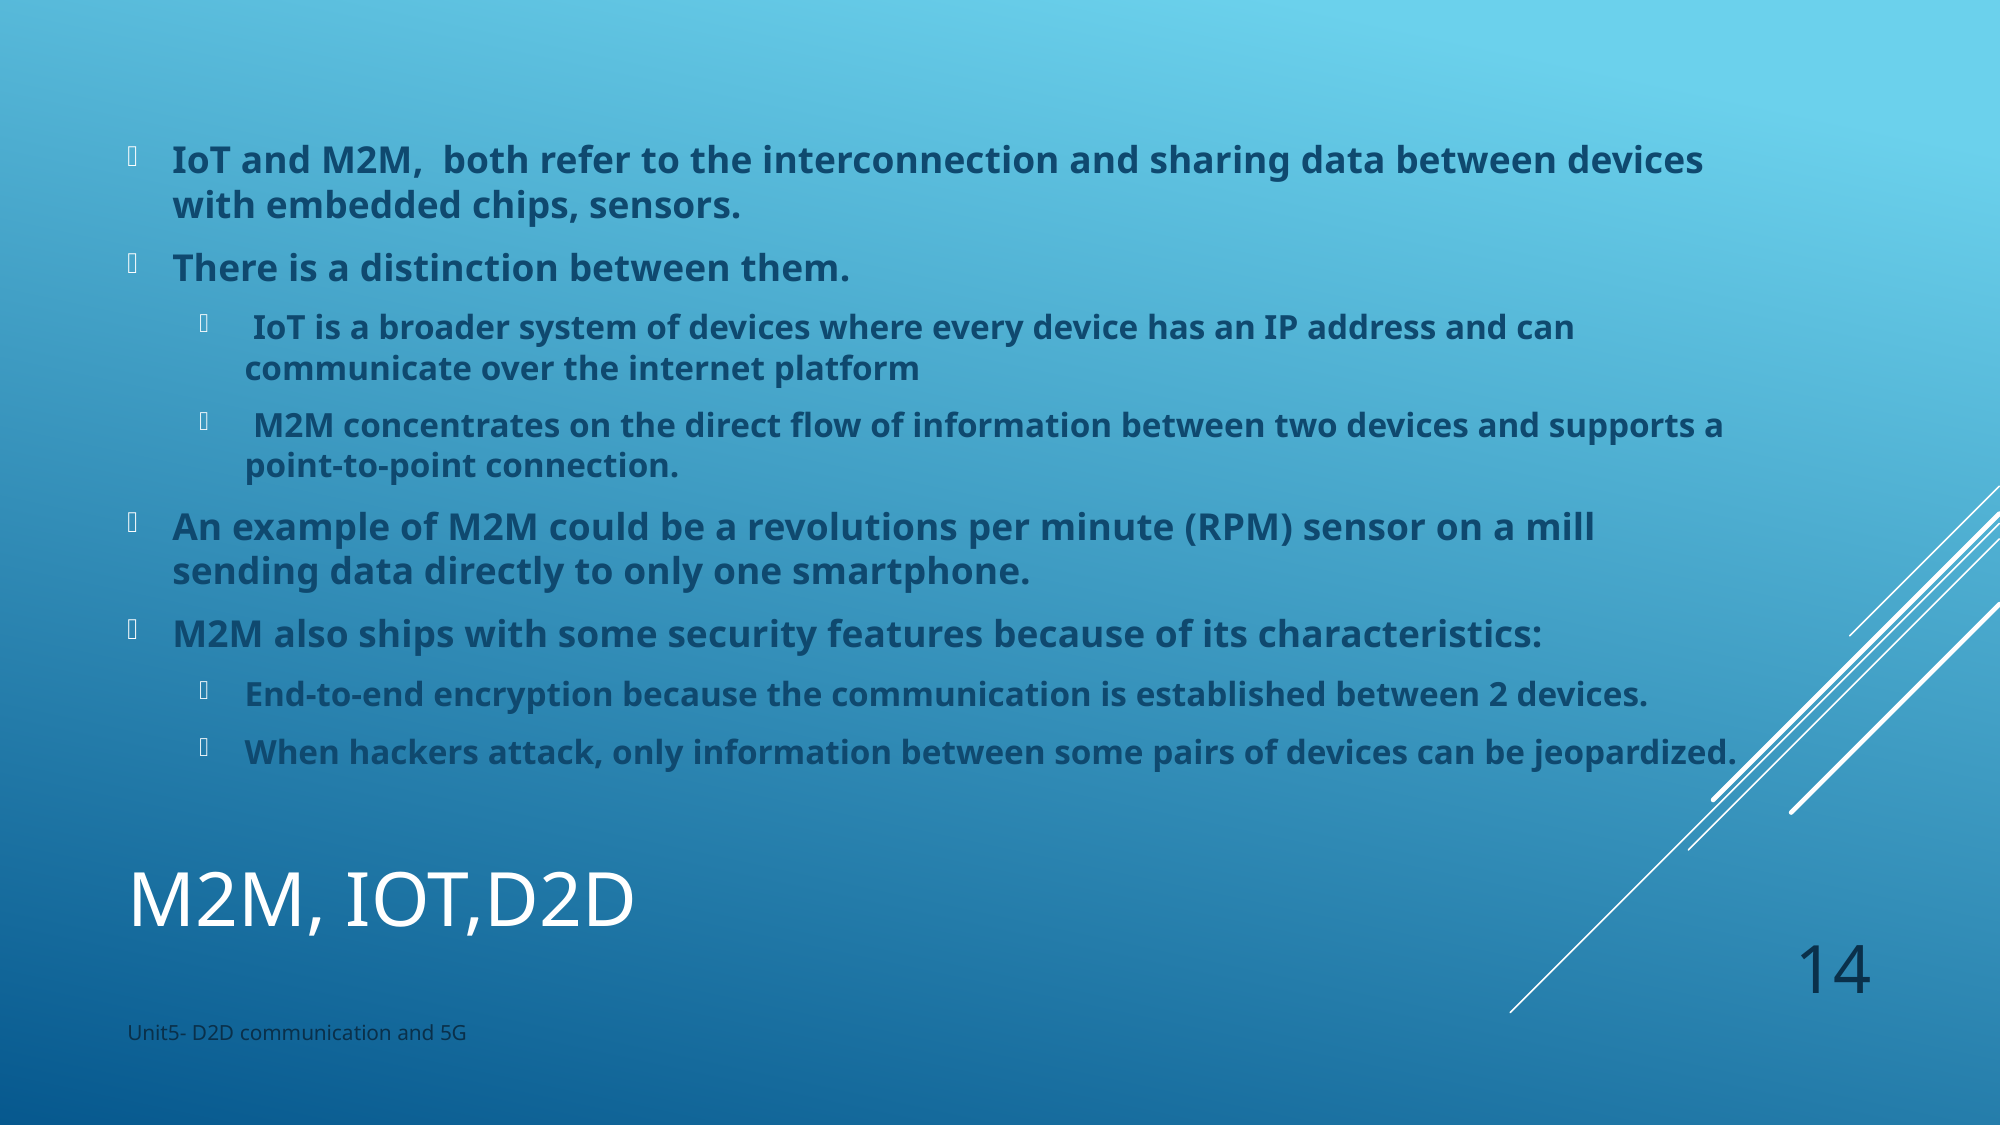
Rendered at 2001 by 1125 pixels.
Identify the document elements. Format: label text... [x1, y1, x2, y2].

title M2M, IoT,D2D [112, 809, 1513, 984]
footer Unit5- D2D communication and 5G [112, 1012, 1350, 1073]
slide_number 14 [1700, 915, 1888, 1025]
list IoT and M2M, both refer to the interconnection and sharing data between devices with embedded chips, sensors. There is a distinction between them. IoT is a broader system of devices where every device has an IP address and can communicate over the internet platform M2M concentrates on the direct flow of information between two devices and supports a point-to-point connection. An example of M2M could be a revolutions per minute (RPM) sensor on a mill sending data directly to only one smartphone. M2M also ships with some security features because of its characteristics: End-to-end encryption because the communication is established between 2 devices. When hackers attack, only information between some pairs of devices can be jeopardized. [112, 112, 1761, 796]
